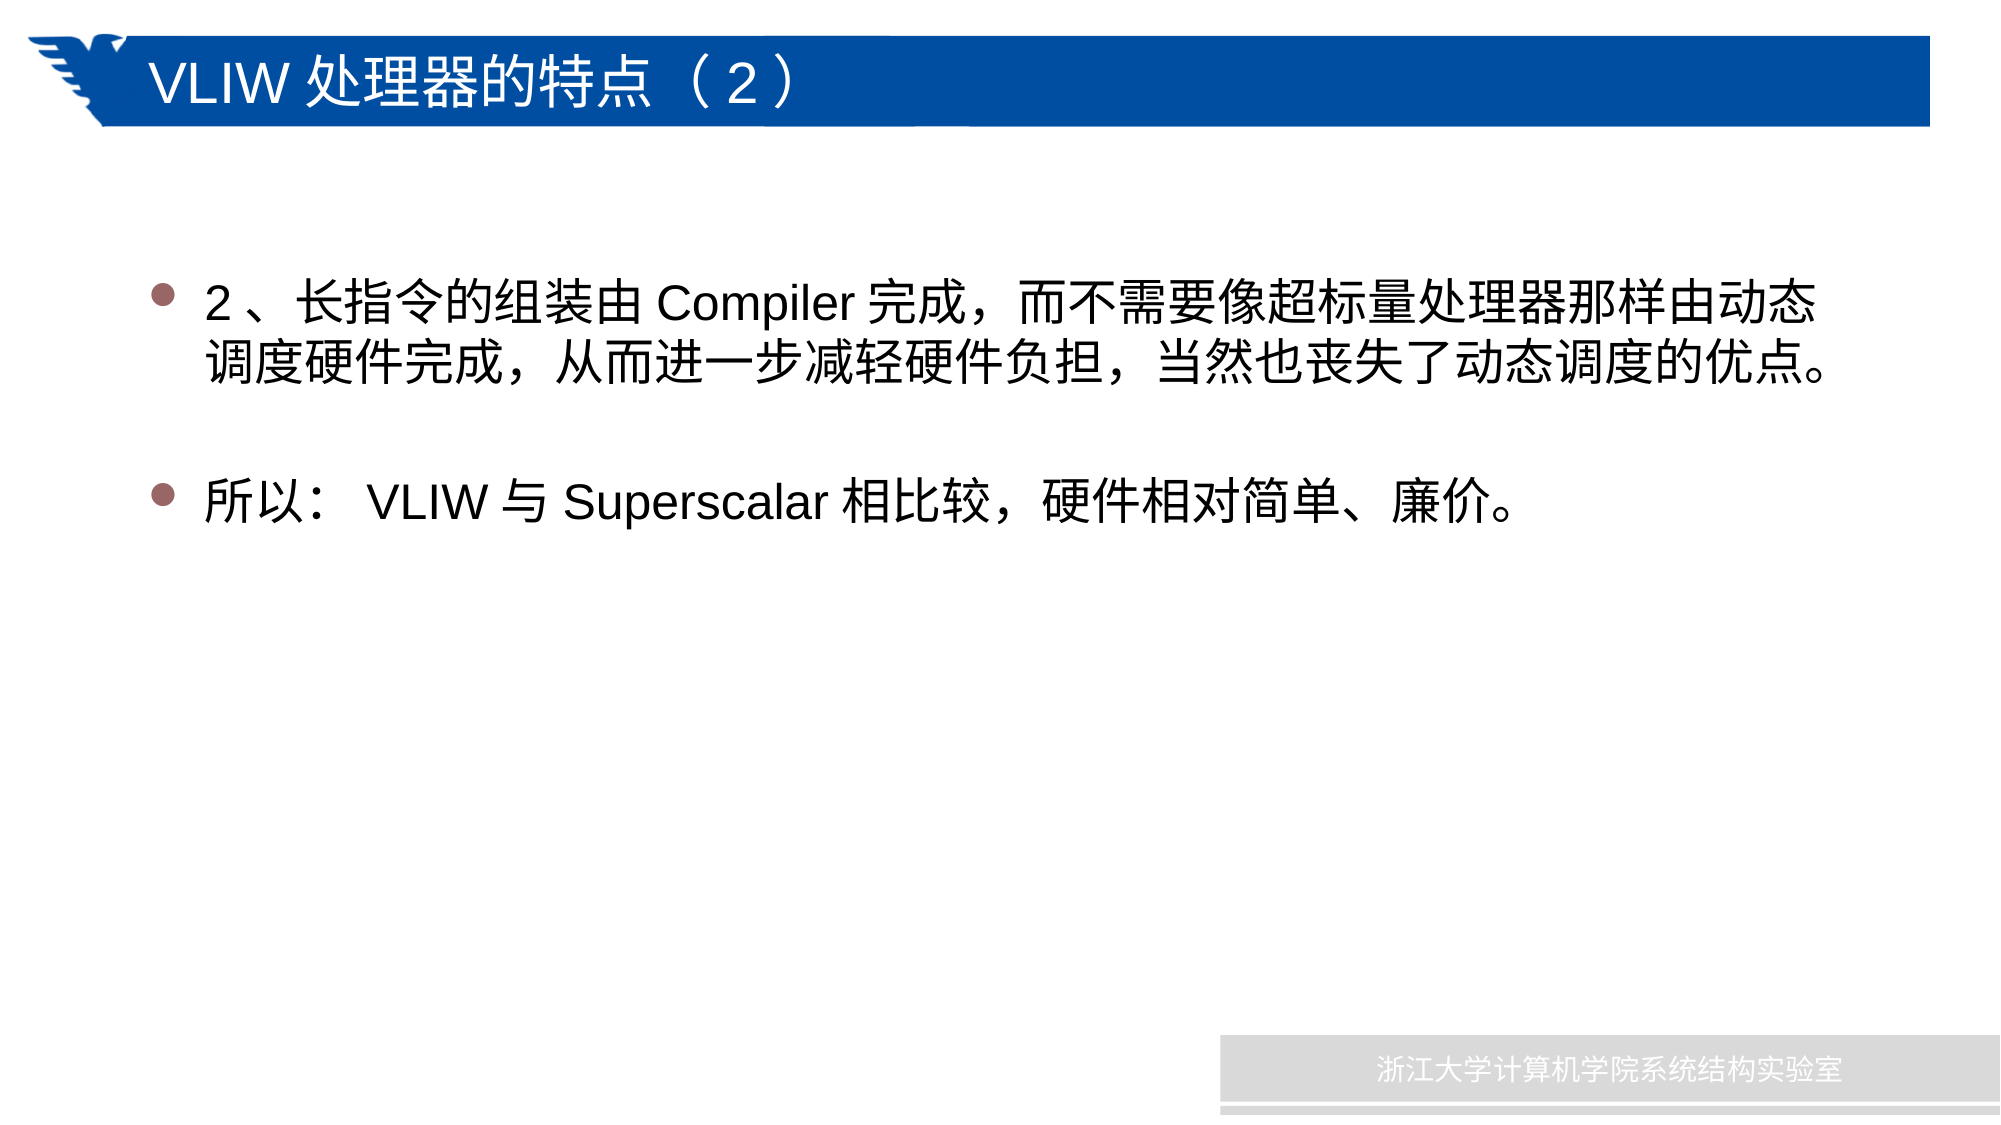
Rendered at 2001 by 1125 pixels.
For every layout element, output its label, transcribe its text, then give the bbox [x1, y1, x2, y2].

list 2、长指令的组装由Compiler完成，而不需要像超标量处理器那样由动态调度硬件完成，从而进一步减轻硬件负担，当然也丧失了动态调度的优点。 所以：VLIW与Superscalar相比较，硬件相对简单、廉价。 [133, 262, 1867, 988]
picture [7, 19, 197, 127]
title VLIW处理器的特点（2） [133, 37, 1796, 188]
